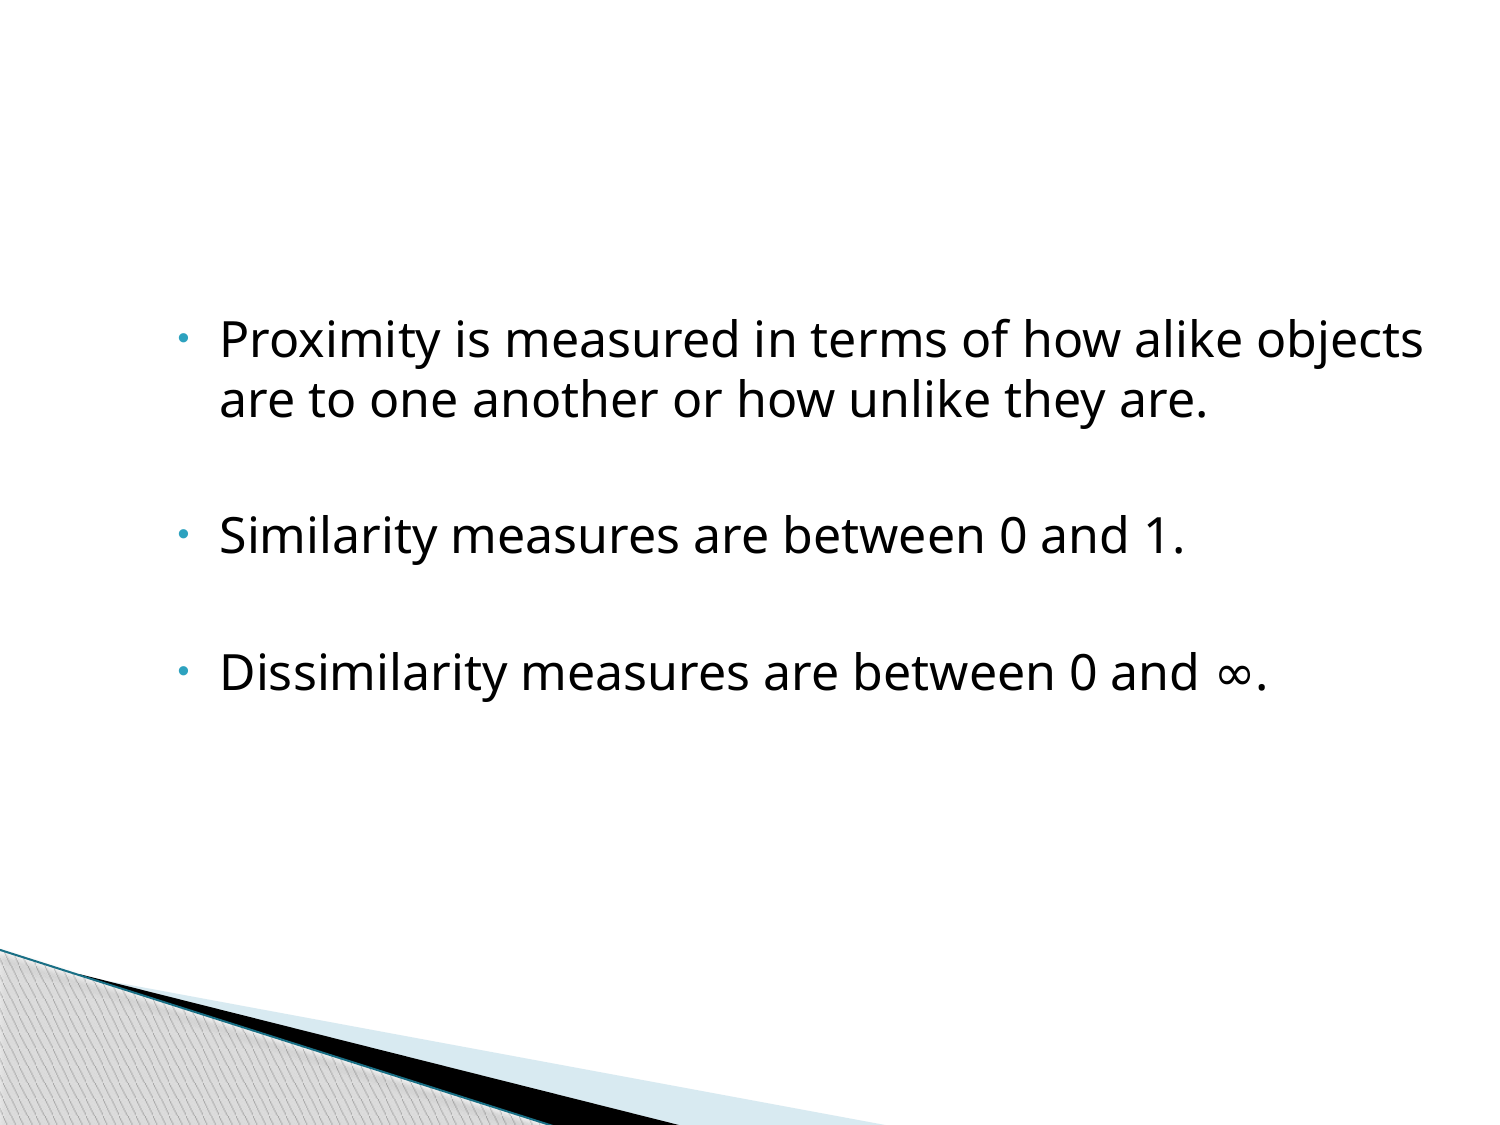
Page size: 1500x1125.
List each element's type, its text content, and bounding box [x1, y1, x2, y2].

list Proximity is measured in terms of how alike objects are to one another or how unlike they are. Similarity measures are between 0 and 1. Dissimilarity measures are between 0 and ∞. [144, 299, 1495, 897]
